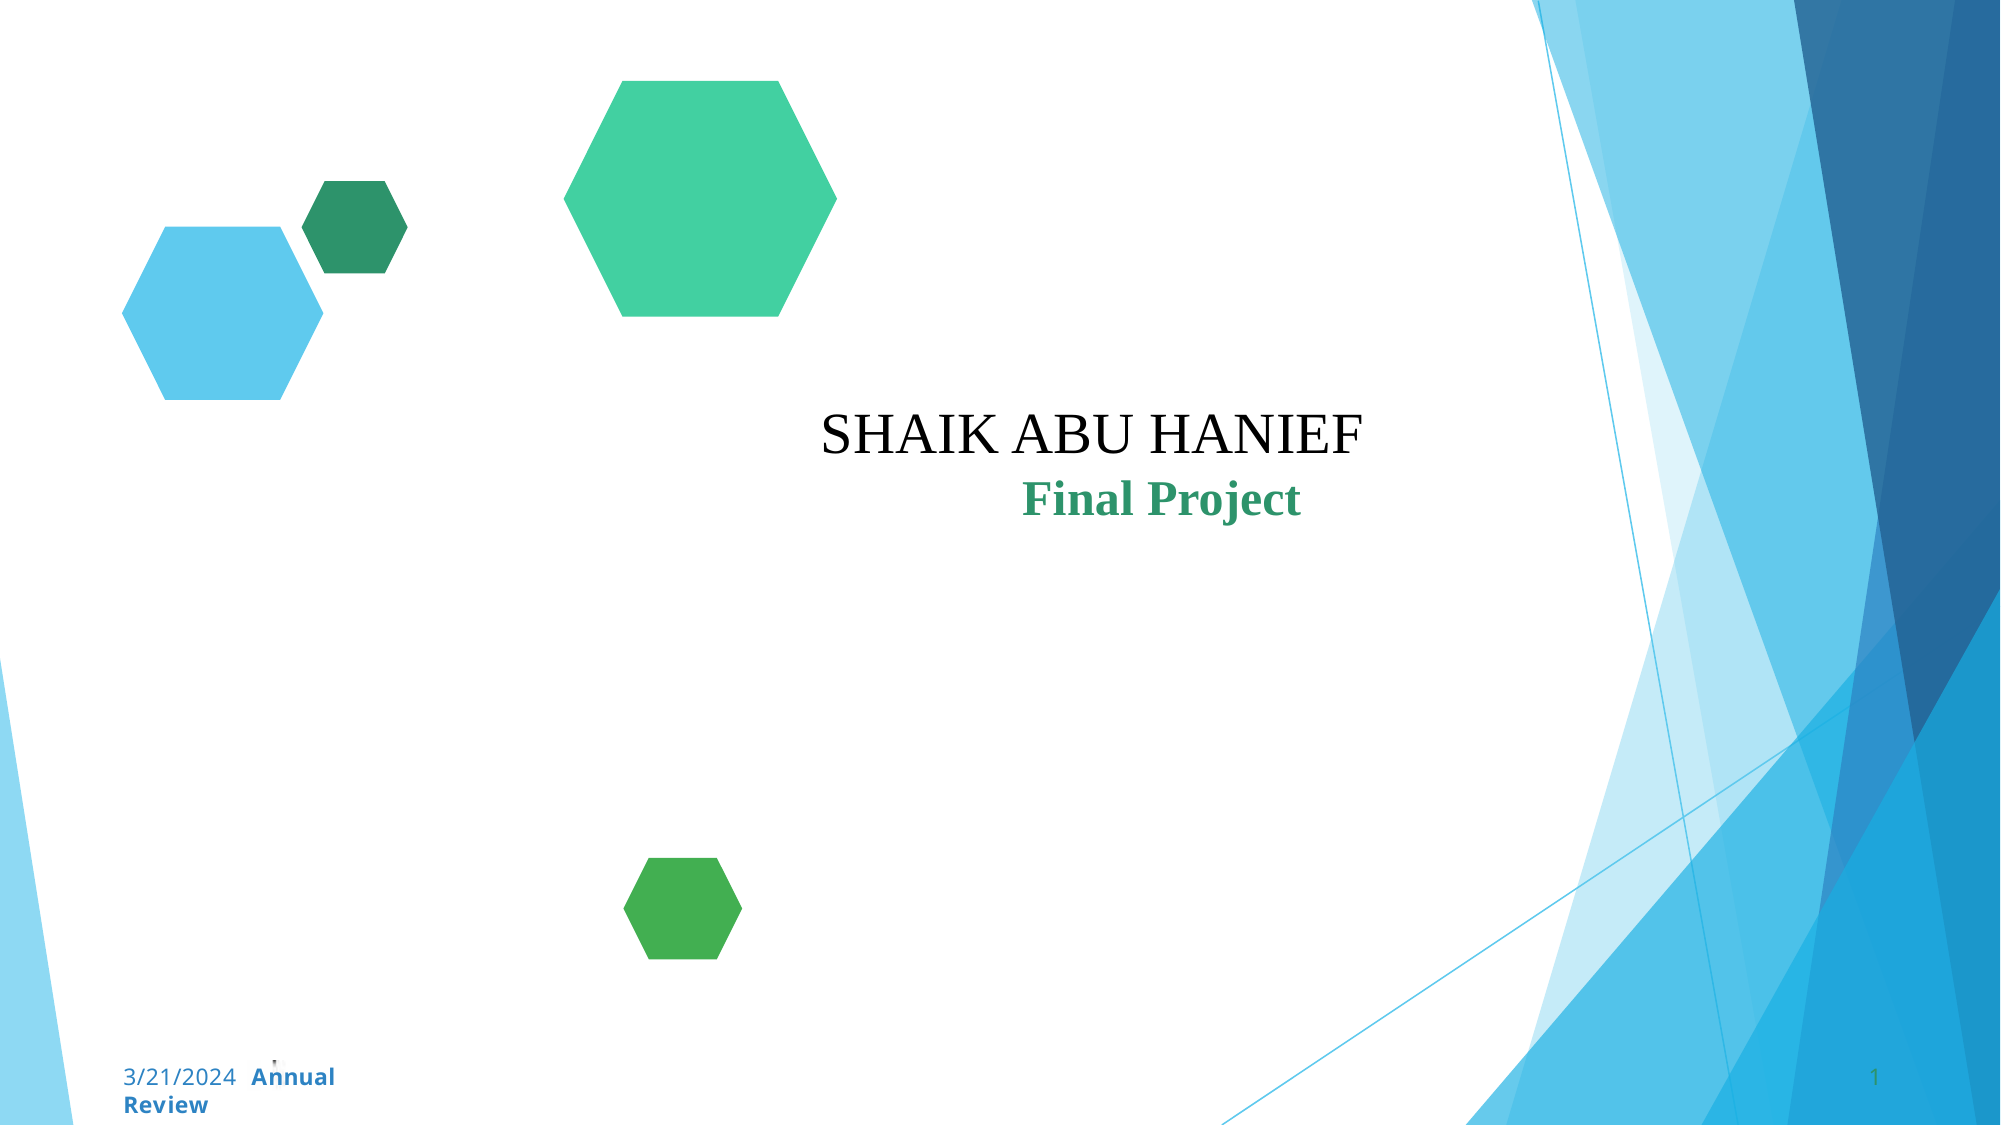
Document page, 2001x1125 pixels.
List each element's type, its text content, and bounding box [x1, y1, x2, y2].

text_box [623, 857, 743, 960]
title SHAIK ABU HANIEF [293, 357, 1878, 549]
text_box 3/21/2024 Annual Review [121, 1103, 417, 1118]
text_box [121, 180, 408, 401]
text_box Final Project [1020, 462, 1325, 525]
text_box [563, 80, 838, 317]
picture [110, 1060, 463, 1094]
slide_number 1 [1862, 1061, 1888, 1125]
